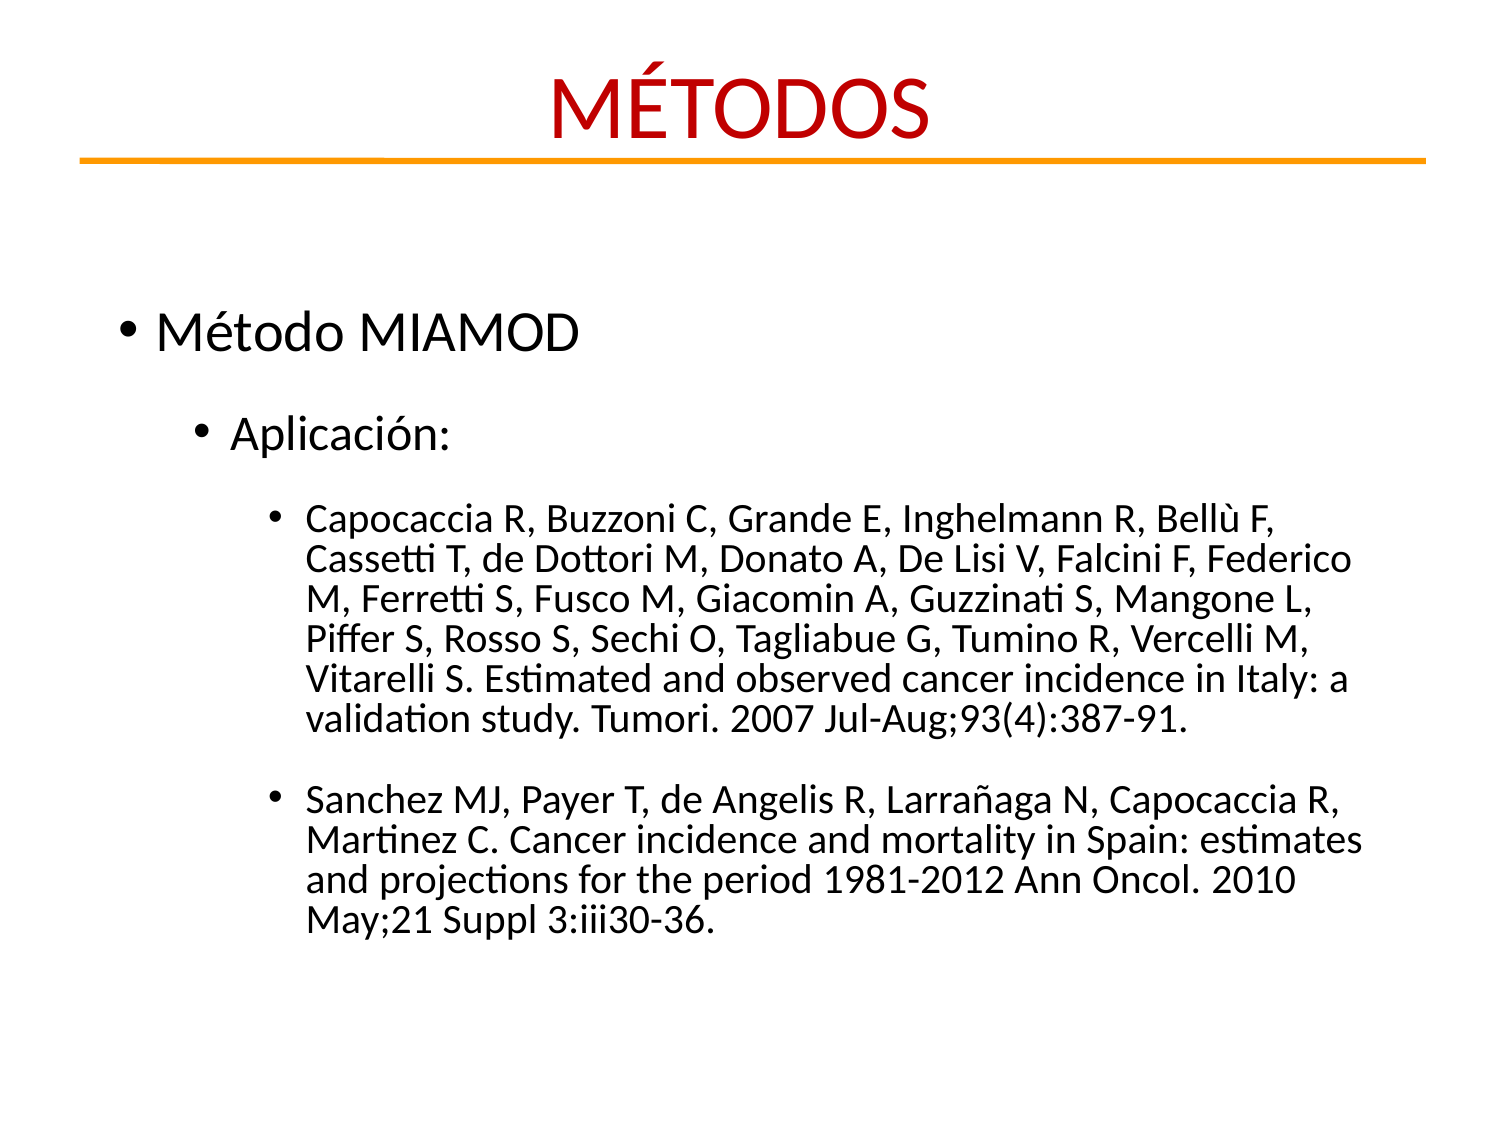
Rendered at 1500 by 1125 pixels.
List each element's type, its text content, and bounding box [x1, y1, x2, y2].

text_box MÉTODOS [64, 42, 1415, 162]
list Método MIAMOD Aplicación: Capocaccia R, Buzzoni C, Grande E, Inghelmann R, Bellù F, Cassetti T, de Dottori M, Donato A, De Lisi V, Falcini F, Federico M, Ferretti S, Fusco M, Giacomin A, Guzzinati S, Mangone L, Piffer S, Rosso S, Sechi O, Tagliabue G, Tumino R, Vercelli M, Vitarelli S. Estimated and observed cancer incidence in Italy: a validation study. Tumori. 2007 Jul-Aug;93(4):387-91. Sanchez MJ, Payer T, de Angelis R, Larrañaga N, Capocaccia R, Martinez C. Cancer incidence and mortality in Spain: estimates and projections for the period 1981-2012 Ann Oncol. 2010 May;21 Suppl 3:iii30-36. [103, 299, 1397, 1014]
